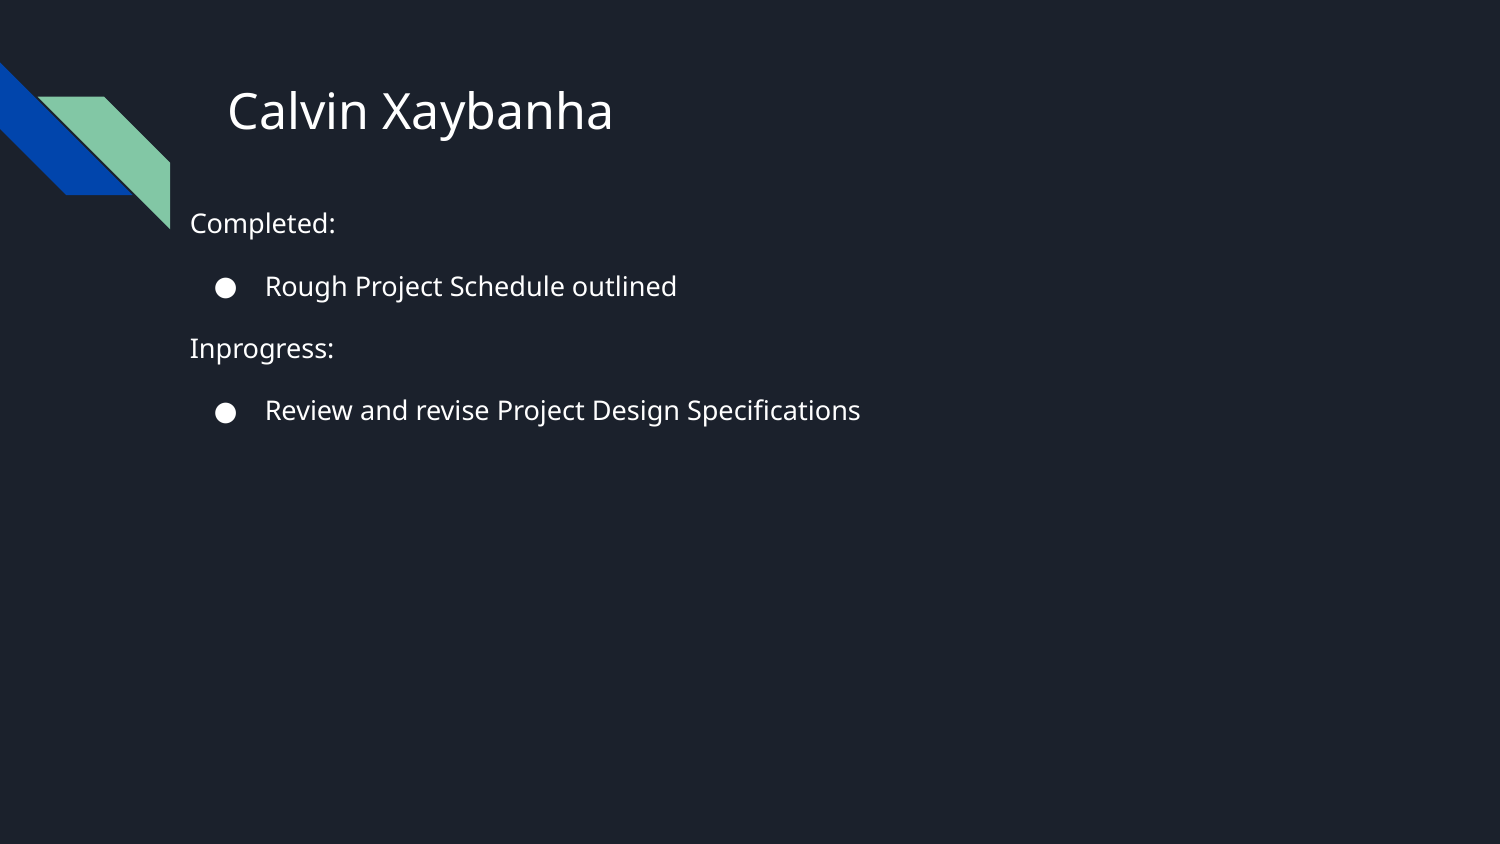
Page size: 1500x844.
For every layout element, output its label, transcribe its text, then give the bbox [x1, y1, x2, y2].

title Calvin Xaybanha [212, 64, 1368, 215]
list Completed: Rough Project Schedule outlined Inprogress: Review and revise Project Design Specifications [174, 187, 1285, 830]
